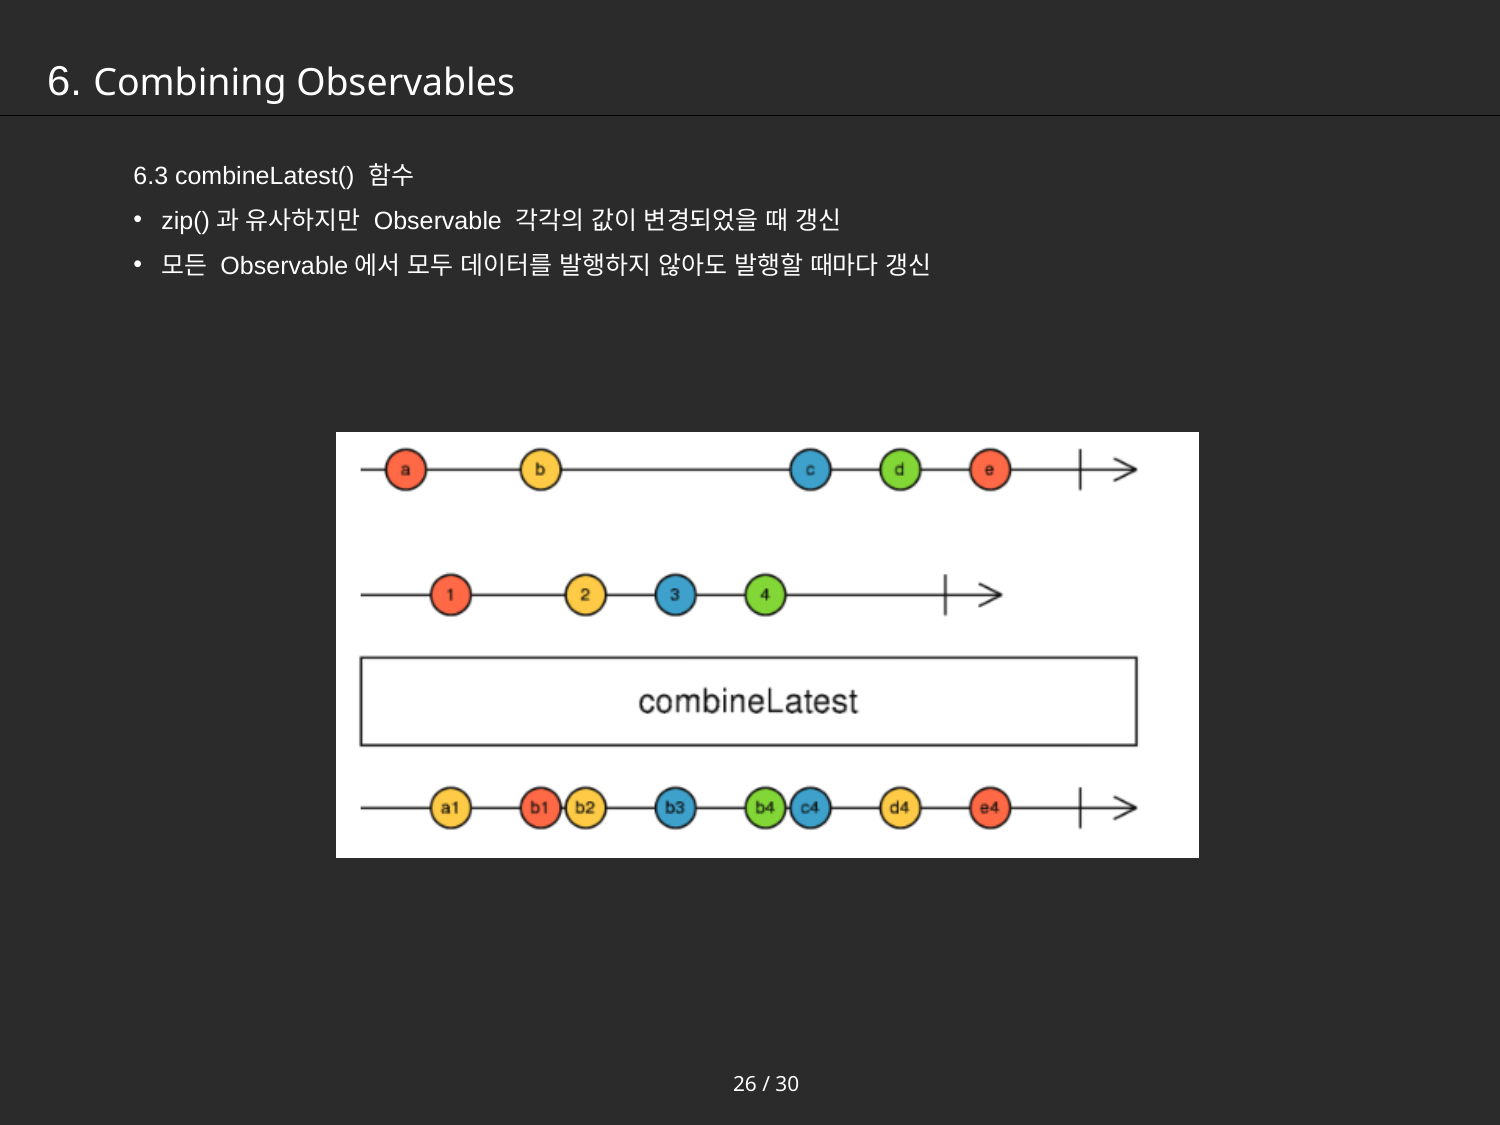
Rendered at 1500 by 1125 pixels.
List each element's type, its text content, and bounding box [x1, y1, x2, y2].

picture [336, 432, 1200, 858]
text_box 6.3 combineLatest() 함수 zip()과 유사하지만 Observable 각각의 값이 변경되었을 때 갱신 모든 Observable에서 모두 데이터를 발행하지 않아도 발행할 때마다 갱신 [118, 137, 1347, 287]
text_box 6. Combining Observables [47, 53, 1419, 104]
